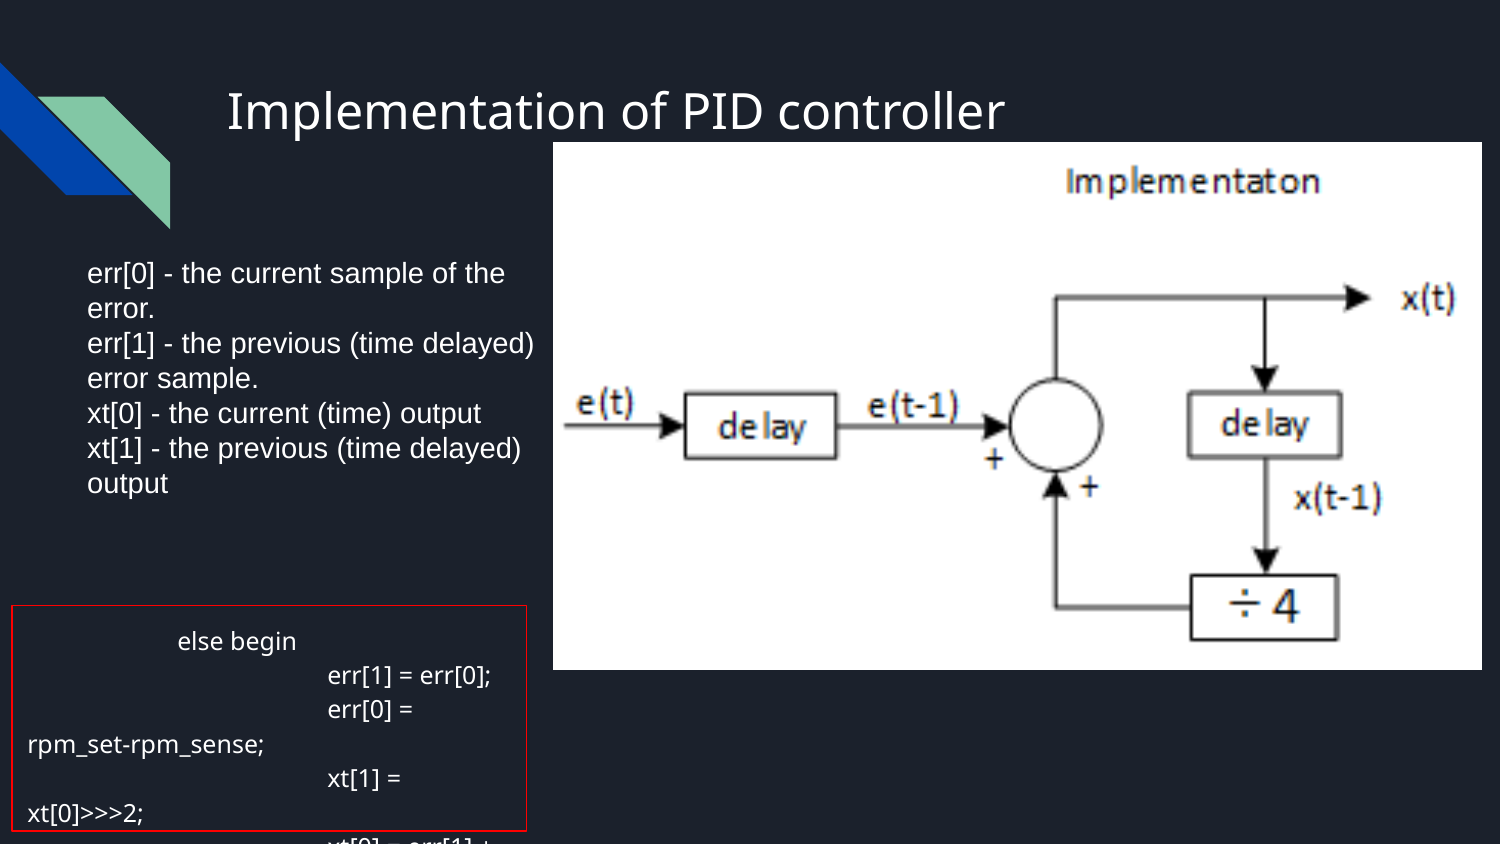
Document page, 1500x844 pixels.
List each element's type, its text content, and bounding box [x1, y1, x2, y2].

picture [552, 142, 1482, 671]
title Implementation of PID controller [212, 64, 1368, 215]
text_box err[0] - the current sample of the error. err[1] - the previous (time delayed) error sample. xt[0] - the current (time) output xt[1] - the previous (time delayed) output [72, 239, 547, 541]
list else begin err[1] = err[0]; err[0] = rpm_set-rpm_sense; xt[1] = xt[0]>>>2; xt[0] = err[1] + xt[1]; end [12, 605, 527, 831]
